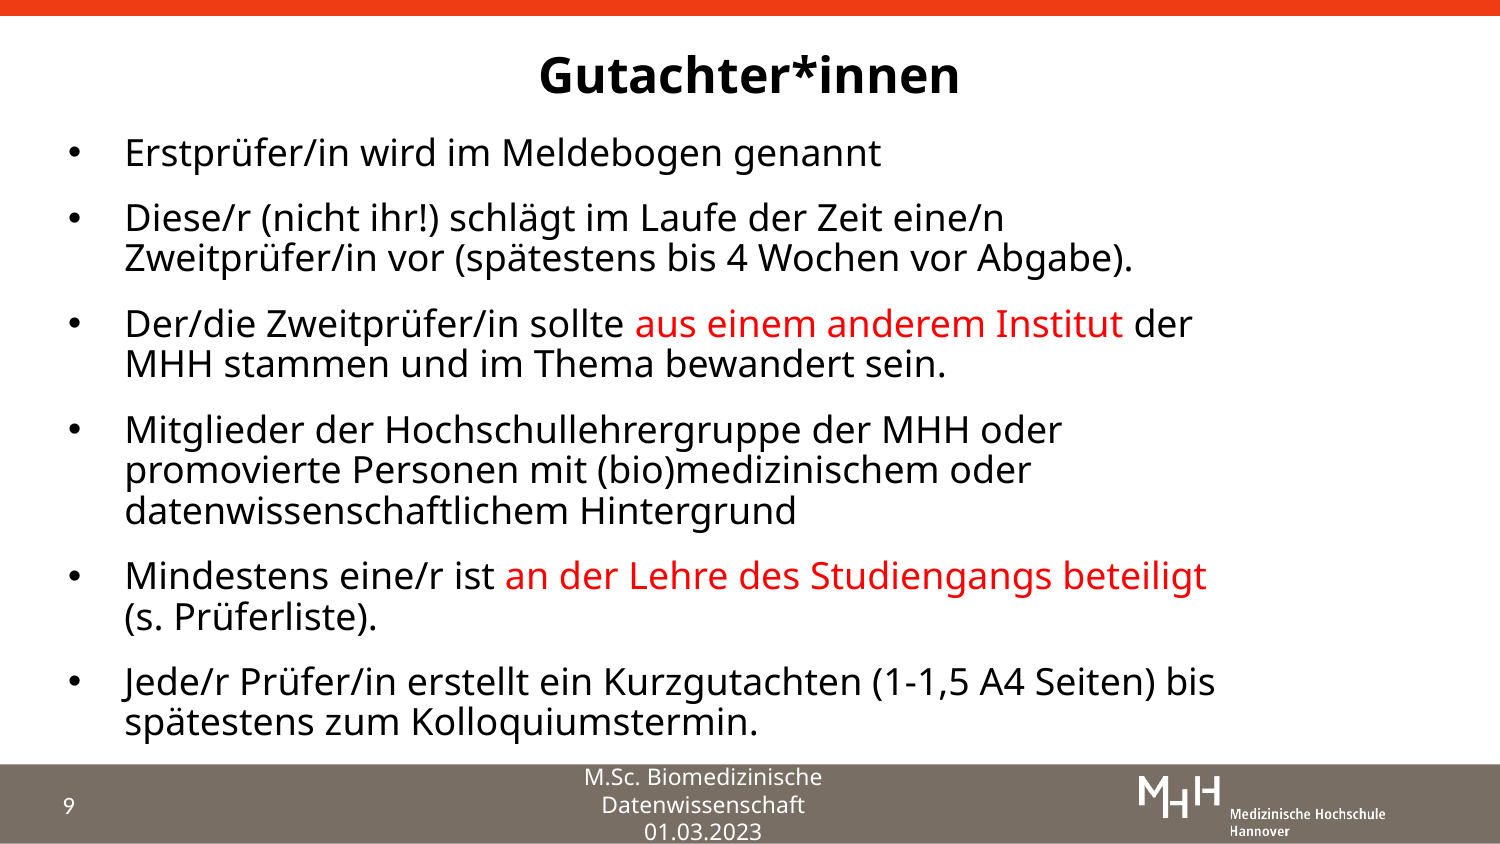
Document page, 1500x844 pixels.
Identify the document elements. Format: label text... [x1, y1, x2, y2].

picture [1254, 776, 1385, 836]
title Gutachter*innen [103, 42, 1397, 136]
text_box Erstprüfer/in wird im Meldebogen genannt Diese/r (nicht ihr!) schlägt im Laufe der Zeit eine/n Zweitprüfer/in vor (spätestens bis 4 Wochen vor Abgabe). Der/die Zweitprüfer/in sollte aus einem anderem Institut der MHH stammen und im Thema bewandert sein. Mitglieder der Hochschullehrergruppe der MHH oder promovierte Personen mit (bio)medizinischem oder datenwissenschaftlichem Hintergrund Mindestens eine/r ist an der Lehre des Studiengangs beteiligt (s. Prüferliste). Jede/r Prüfer/in erstellt ein Kurzgutachten (1-1,5 A4 Seiten) bis spätestens zum Kolloquiumstermin. [0, 126, 1254, 844]
